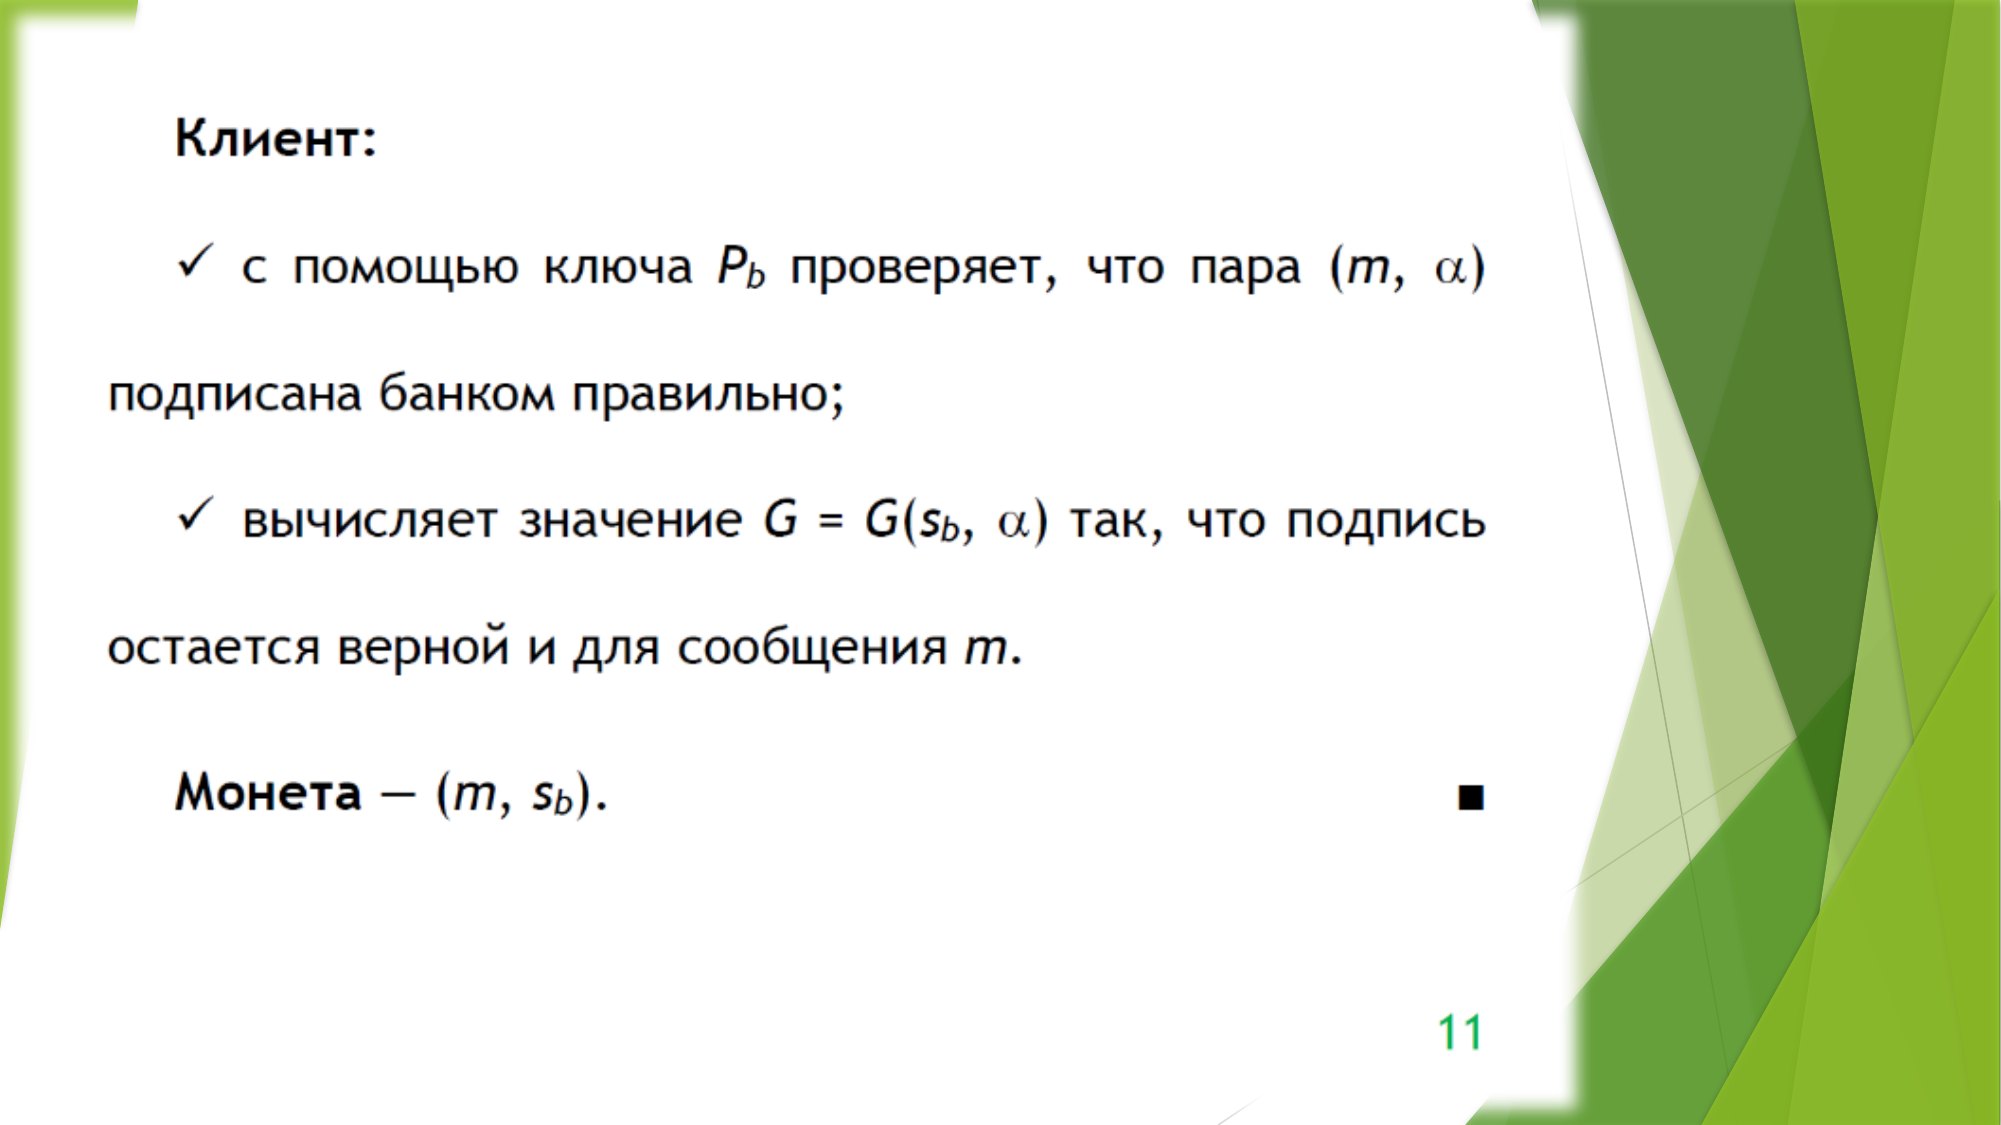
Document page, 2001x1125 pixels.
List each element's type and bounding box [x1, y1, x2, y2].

picture [0, 0, 1595, 1125]
